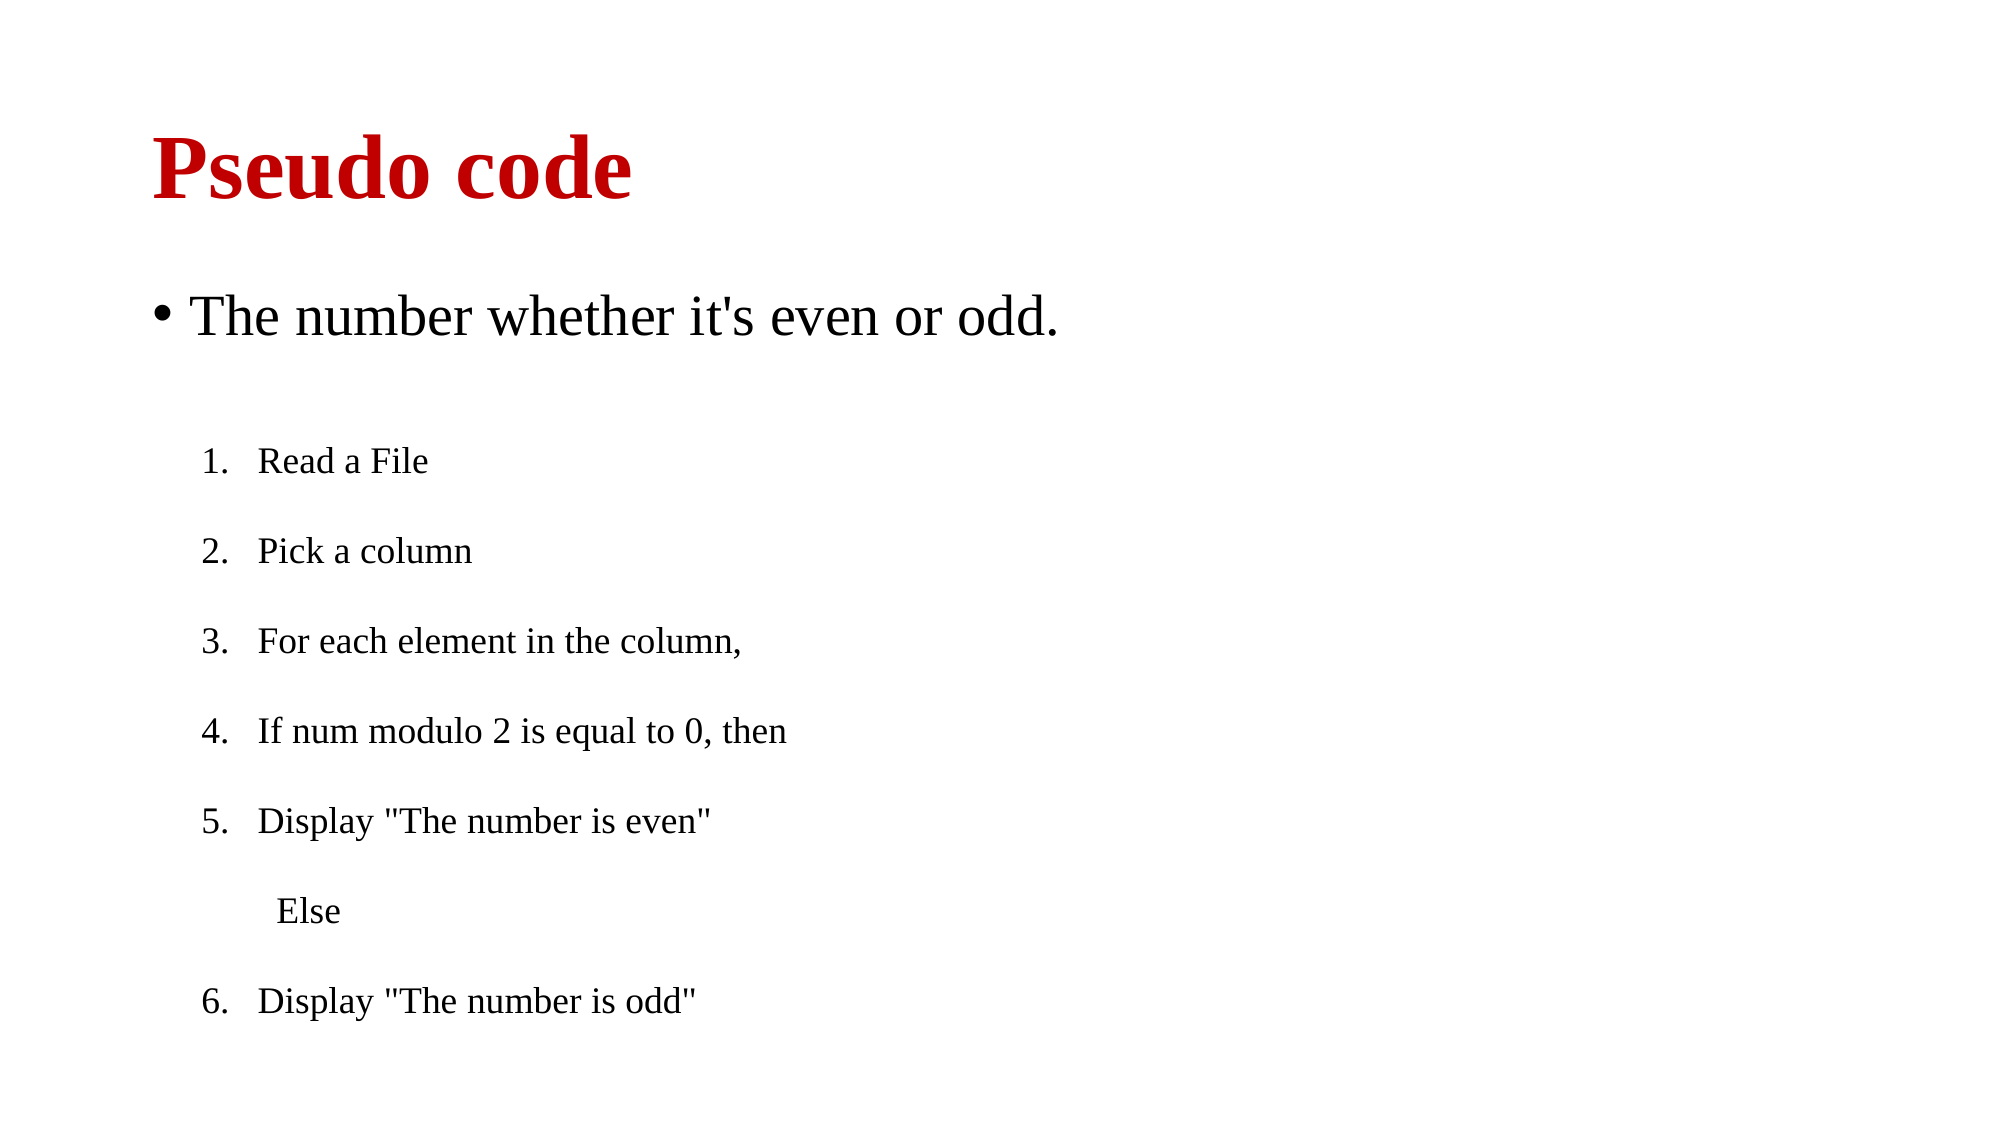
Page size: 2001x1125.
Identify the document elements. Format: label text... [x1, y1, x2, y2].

text_box Read a File Pick a column For each element in the column, If num modulo 2 is equal to 0, then Display "The number is even" Else Display "The number is odd" [186, 383, 930, 1028]
title Pseudo code [137, 59, 1863, 278]
list The number whether it's even or odd. [137, 277, 1114, 362]
